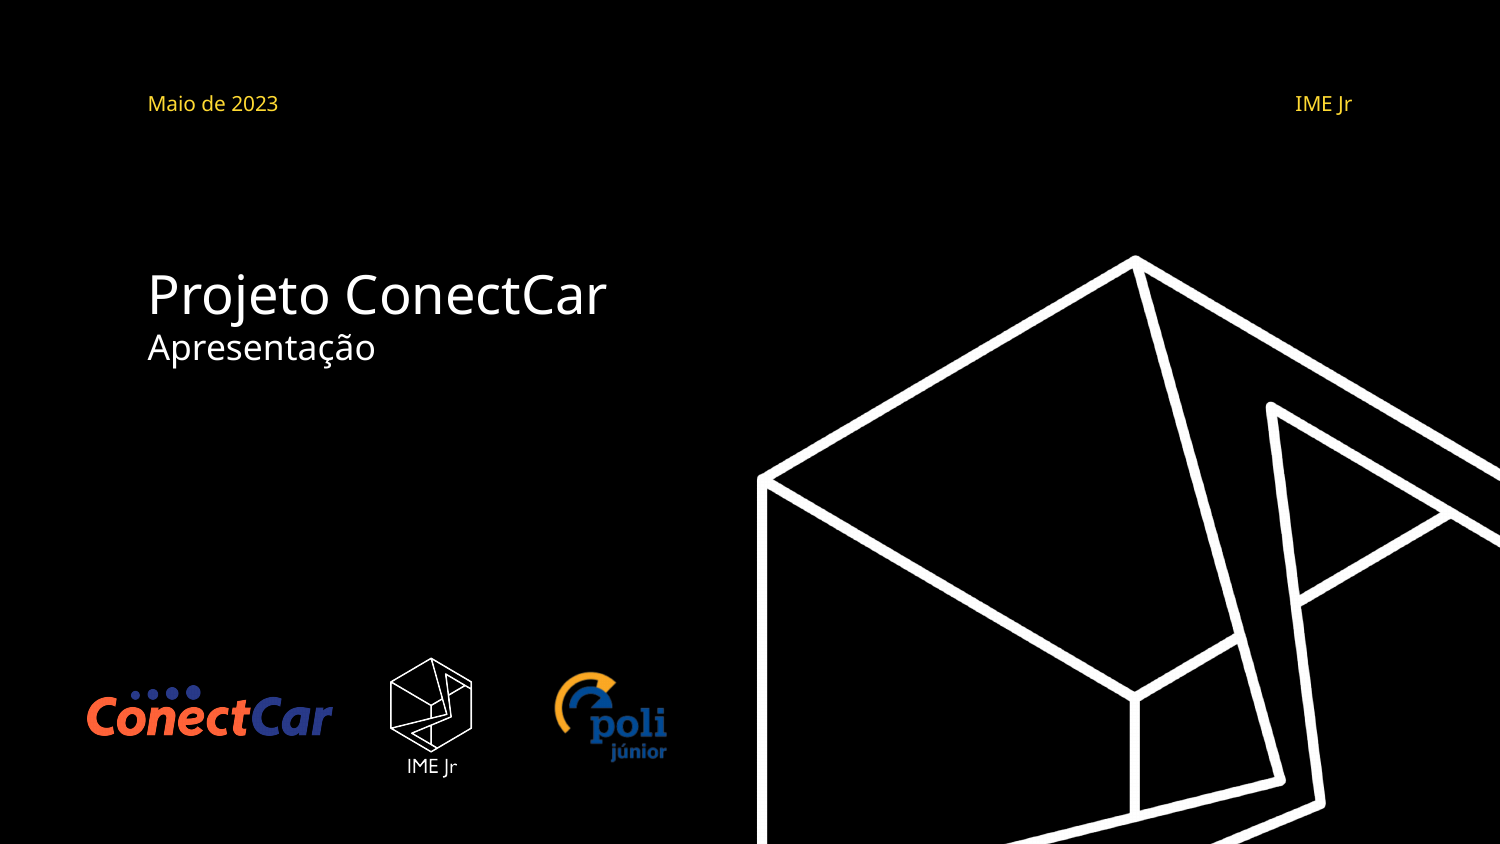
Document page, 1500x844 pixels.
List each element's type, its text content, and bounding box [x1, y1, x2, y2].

picture [749, 245, 1500, 844]
picture [366, 653, 496, 783]
picture [536, 643, 685, 793]
text_box Projeto ConectCar Apresentação [147, 245, 747, 383]
text_box Maio de 2023 [147, 90, 640, 116]
picture [86, 685, 333, 736]
text_box IME Jr [860, 90, 1353, 116]
